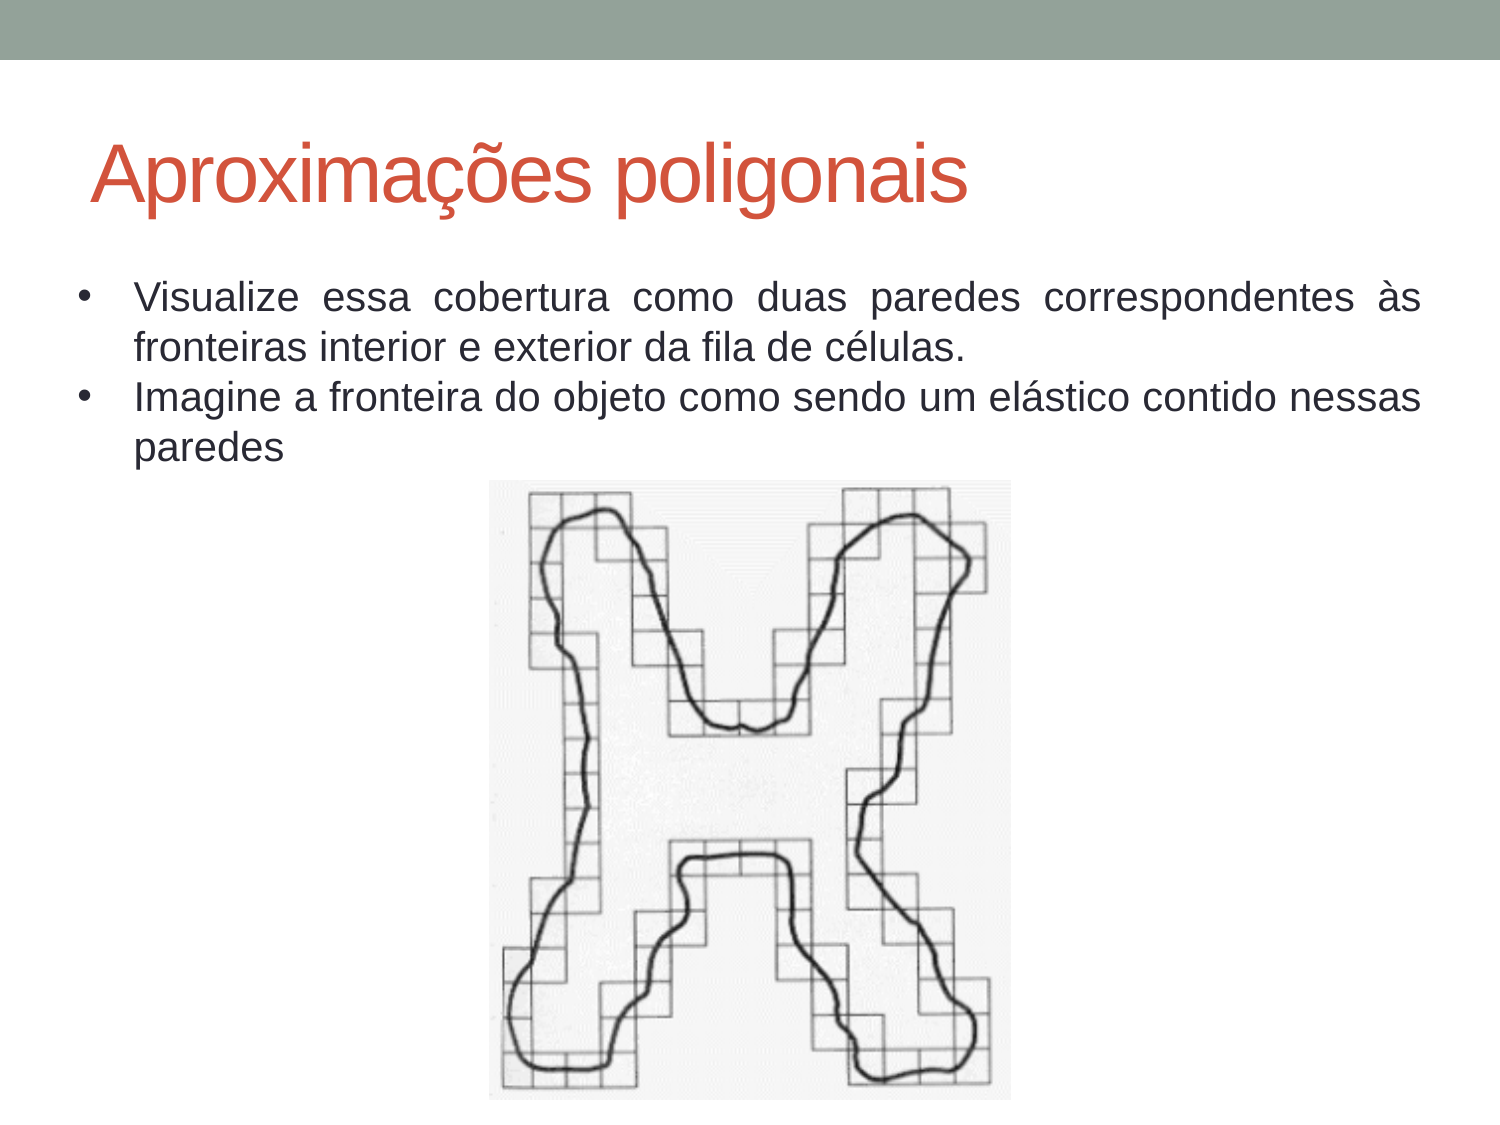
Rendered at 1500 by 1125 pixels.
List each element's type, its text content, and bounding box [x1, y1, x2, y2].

text_box Visualize essa cobertura como duas paredes correspondentes às fronteiras interior e exterior da fila de células. Imagine a fronteira do objeto como sendo um elástico contido nessas paredes [62, 262, 1438, 478]
picture [488, 480, 1012, 1101]
title Aproximações poligonais [75, 87, 1425, 250]
